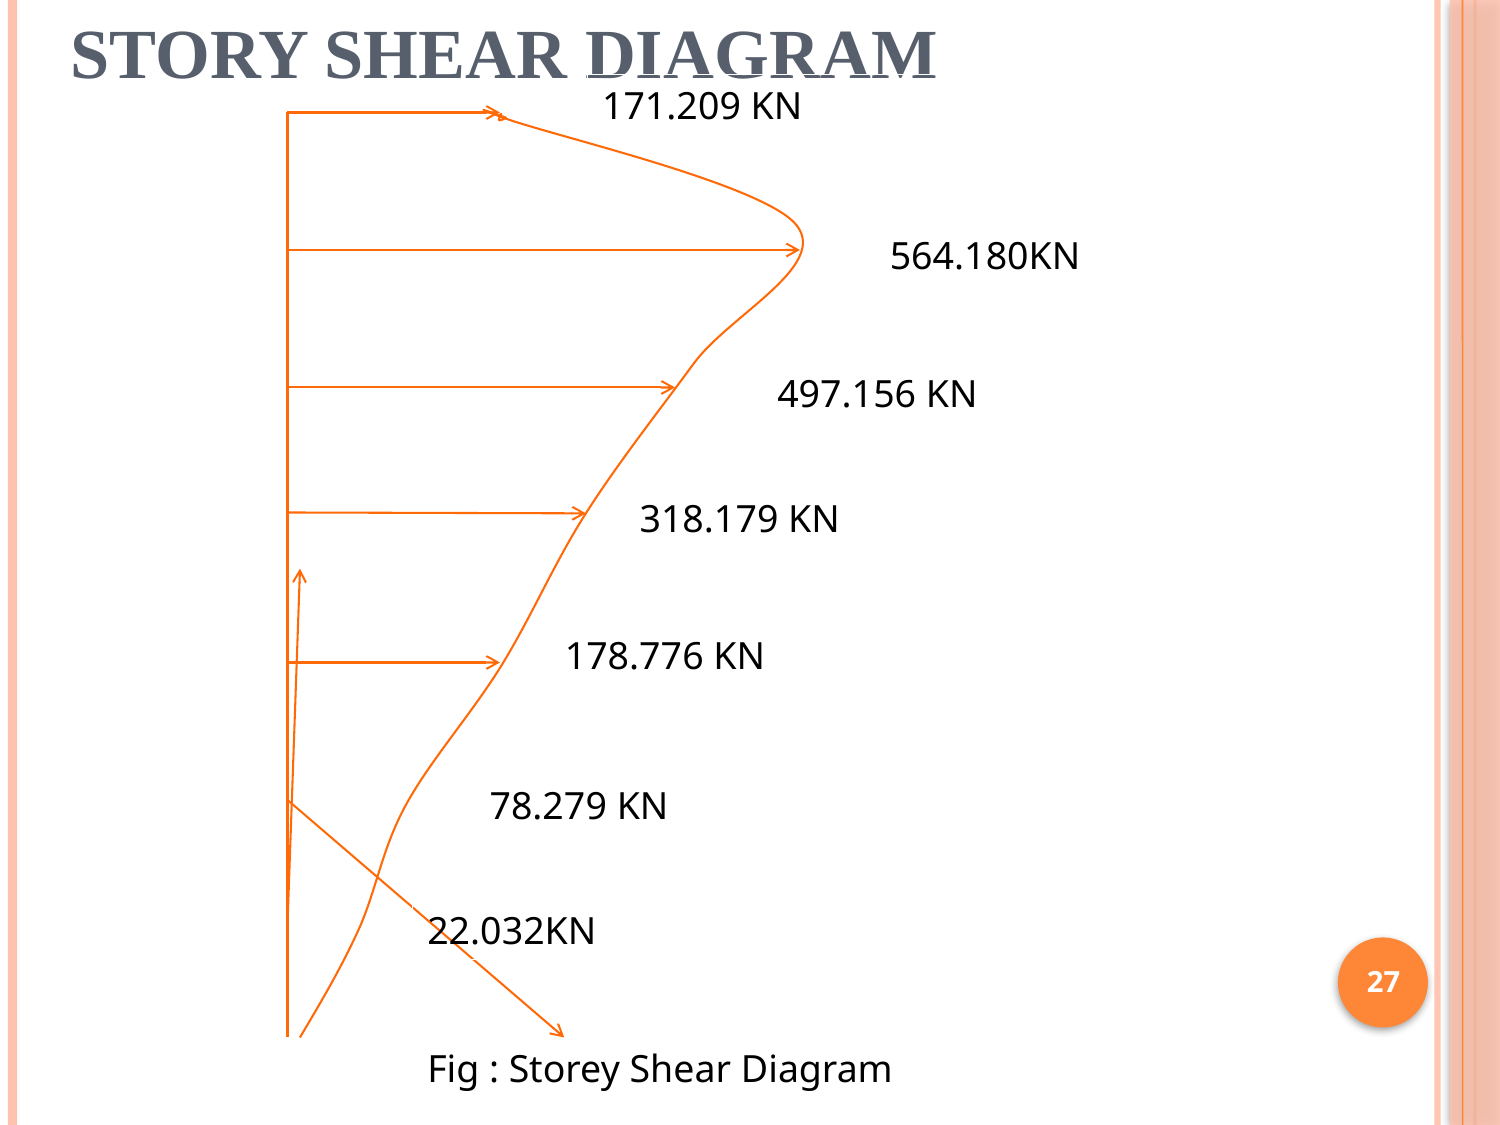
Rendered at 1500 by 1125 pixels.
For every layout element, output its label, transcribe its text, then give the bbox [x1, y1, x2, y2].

text_box [325, 815, 402, 925]
text_box 178.776 KN [549, 624, 888, 685]
text_box [442, 257, 801, 388]
text_box [0, 0, 106, 81]
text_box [286, 799, 406, 807]
slide_number 27 [1333, 940, 1434, 1027]
text_box 78.279 KN [474, 774, 713, 835]
text_box 497.156 KN [762, 362, 1088, 423]
text_box 22.032KN [412, 899, 863, 960]
text_box 171.209 KN [587, 74, 1050, 135]
text_box [415, 397, 671, 512]
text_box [286, 924, 359, 931]
text_box 564.180KN [875, 224, 1213, 285]
text_box 318.179 KN [624, 487, 926, 548]
text_box [472, 112, 804, 254]
text_box [352, 671, 500, 800]
text_box [299, 939, 356, 1039]
title STORY SHEAR DIAGRAM [56, 0, 1407, 100]
text_box [382, 523, 582, 667]
text_box Fig : Storey Shear Diagram [412, 1037, 1125, 1098]
